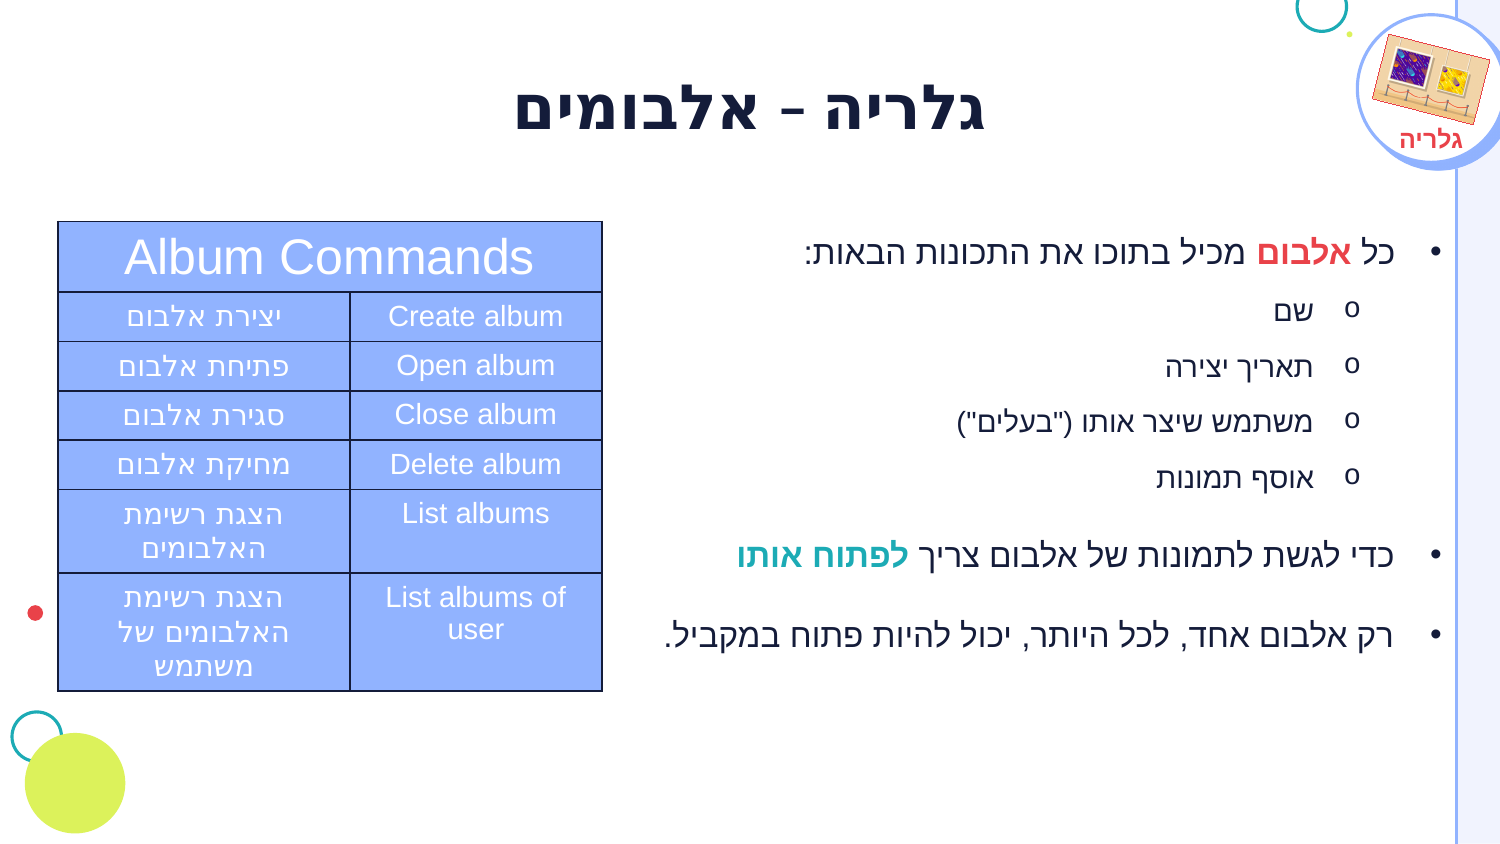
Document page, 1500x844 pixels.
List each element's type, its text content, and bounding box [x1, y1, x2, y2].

table_cell יצירת אלבום [59, 293, 349, 341]
table_cell הצגת רשימת האלבומים של משתמש [59, 574, 349, 690]
title גלריה – אלבומים [88, 66, 1412, 176]
table_cell פתיחת אלבום [59, 342, 349, 390]
table_cell Close album [351, 392, 601, 439]
text_box גלריה [1372, 110, 1491, 154]
table_cell Delete album [351, 441, 601, 489]
table_cell List albums of user [351, 574, 601, 690]
table_cell List albums [351, 490, 601, 572]
list כל אלבום מכיל בתוכו את התכונות הבאות: שם תאריך יצירה משתמש שיצר אותו ("בעלים") אוסף תמונות כדי לגשת לתמונות של אלבום צריך לפתוח אותו רק אלבום אחד, לכל היותר, יכול להיות פתוח במקביל. [119, 186, 1443, 699]
table_cell מחיקת אלבום [59, 441, 349, 489]
table_header Album Commands [59, 222, 601, 291]
table_cell הצגת רשימת האלבומים [59, 490, 349, 572]
table_cell סגירת אלבום [59, 392, 349, 439]
table_cell Open album [351, 342, 601, 390]
picture [1373, 35, 1489, 124]
table_cell Create album [351, 293, 601, 341]
